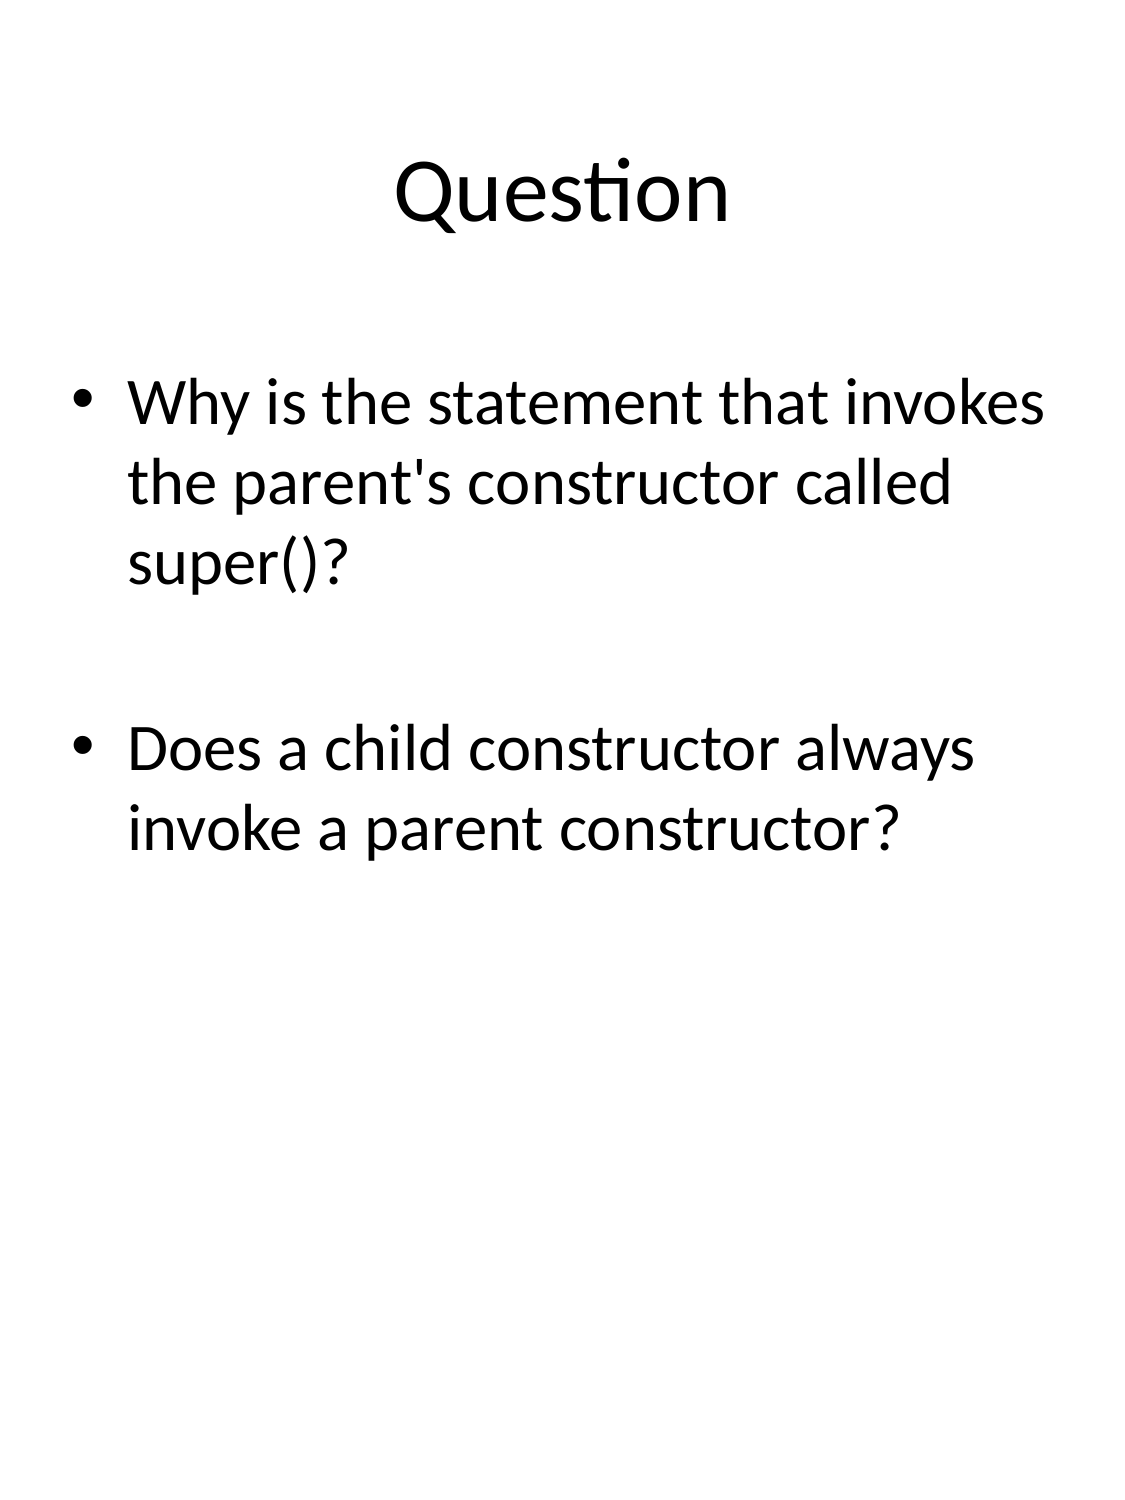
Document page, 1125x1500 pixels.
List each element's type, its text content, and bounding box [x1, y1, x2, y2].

list Why is the statement that invokes the parent's constructor called super()? Does a child constructor always invoke a parent constructor? [56, 350, 1069, 1340]
title Question [56, 60, 1069, 310]
